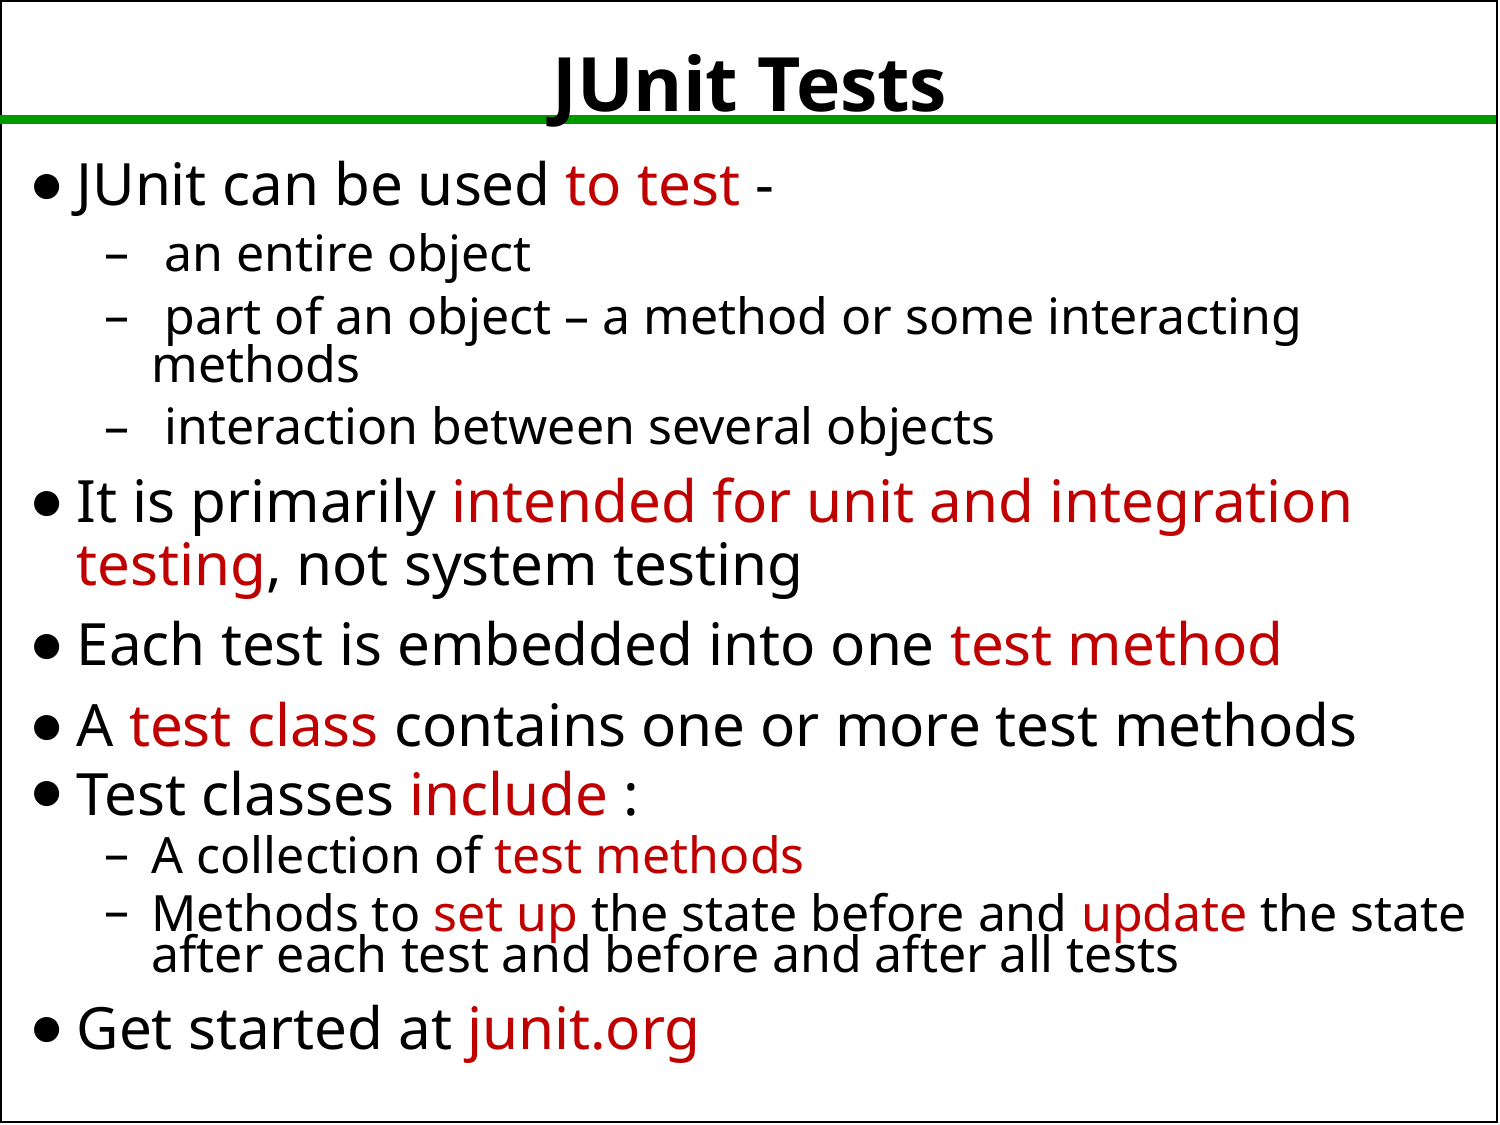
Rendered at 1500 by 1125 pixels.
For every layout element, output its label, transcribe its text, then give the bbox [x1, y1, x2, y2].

title JUnit Tests [7, 15, 1493, 159]
list JUnit can be used to test - an entire object part of an object – a method or some interacting methods interaction between several objects It is primarily intended for unit and integration testing, not system testing Each test is embedded into one test method A test class contains one or more test methods Test classes include : A collection of test methods Methods to set up the state before and update the state after each test and before and after all tests Get started at junit.org [14, 147, 1486, 1047]
